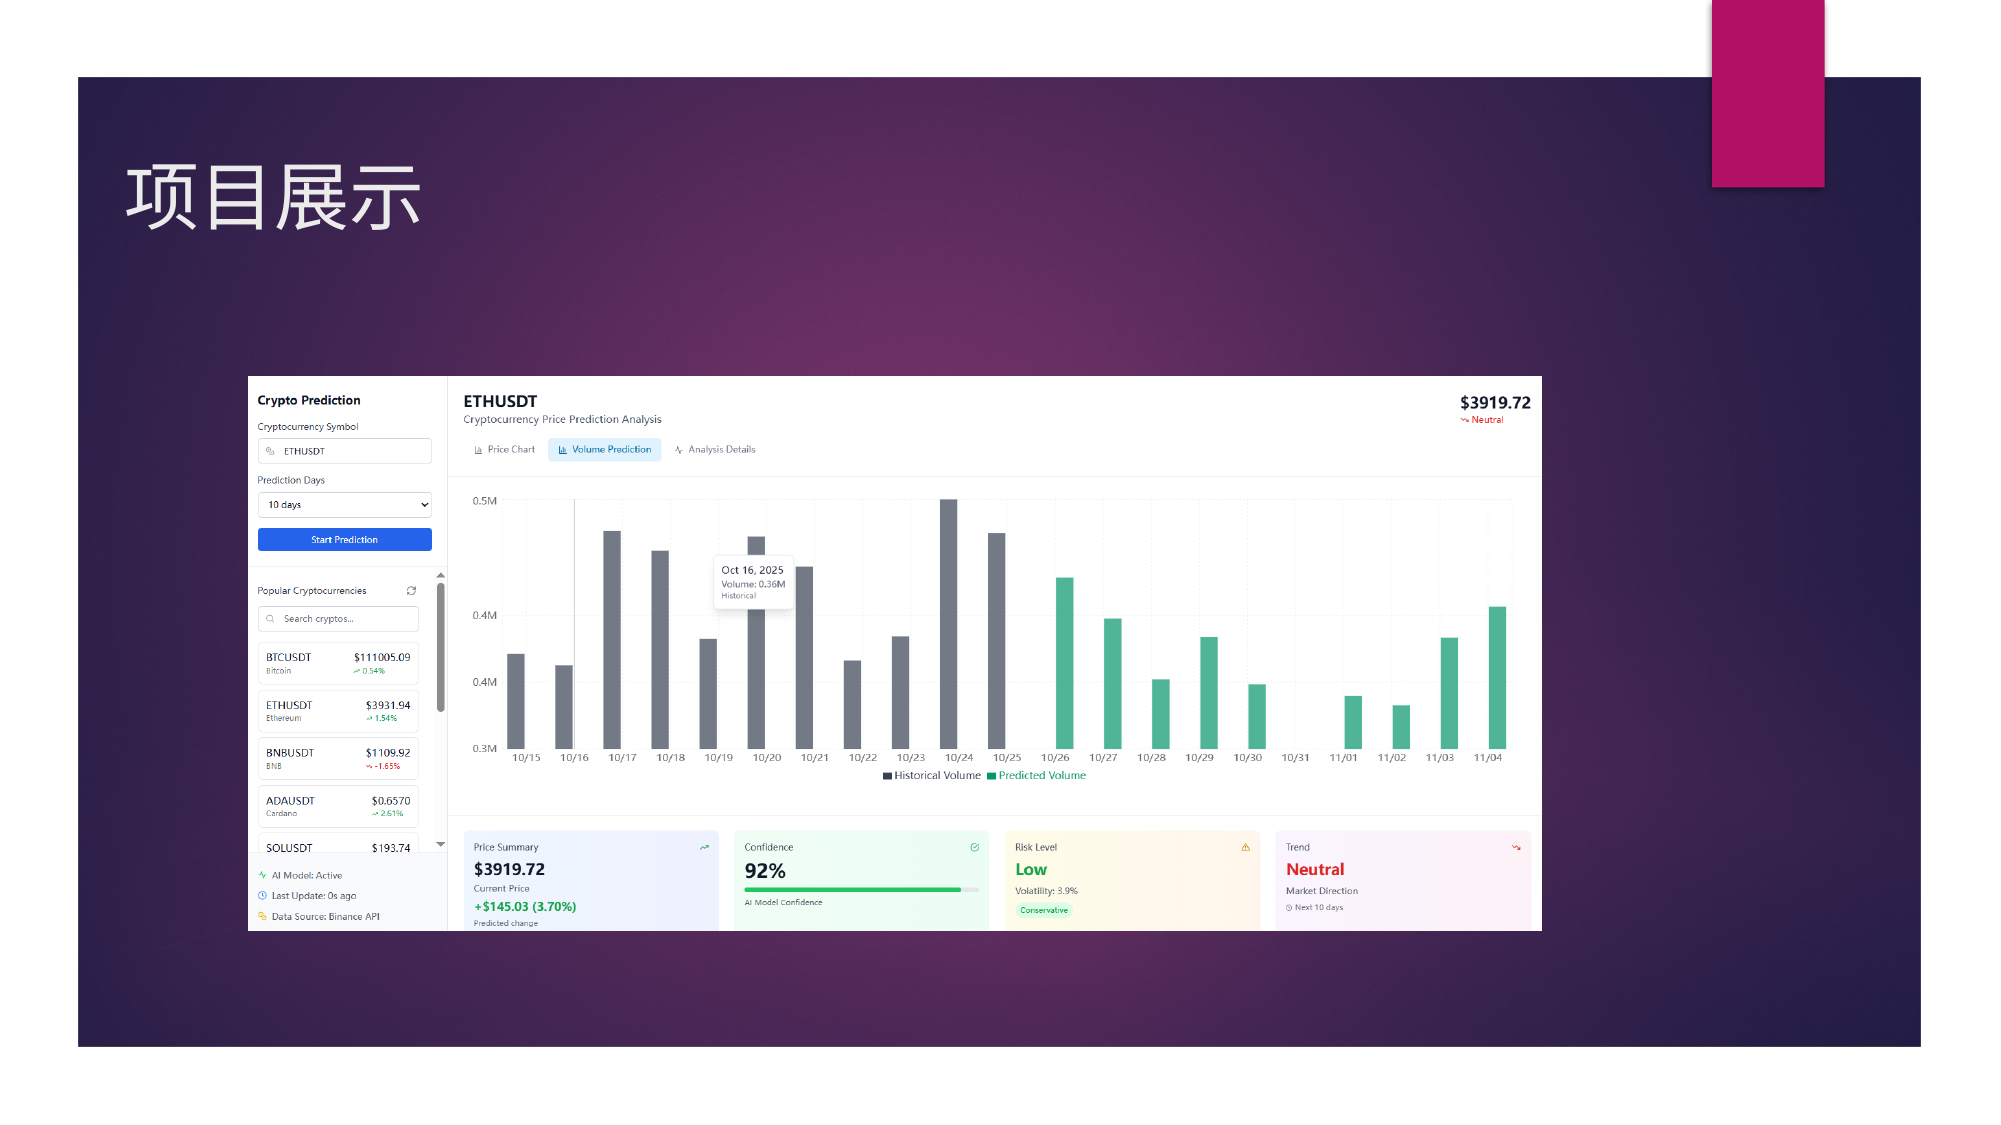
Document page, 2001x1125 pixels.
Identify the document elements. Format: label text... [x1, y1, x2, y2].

picture [248, 375, 1543, 931]
title 项目展示 [109, 111, 505, 248]
